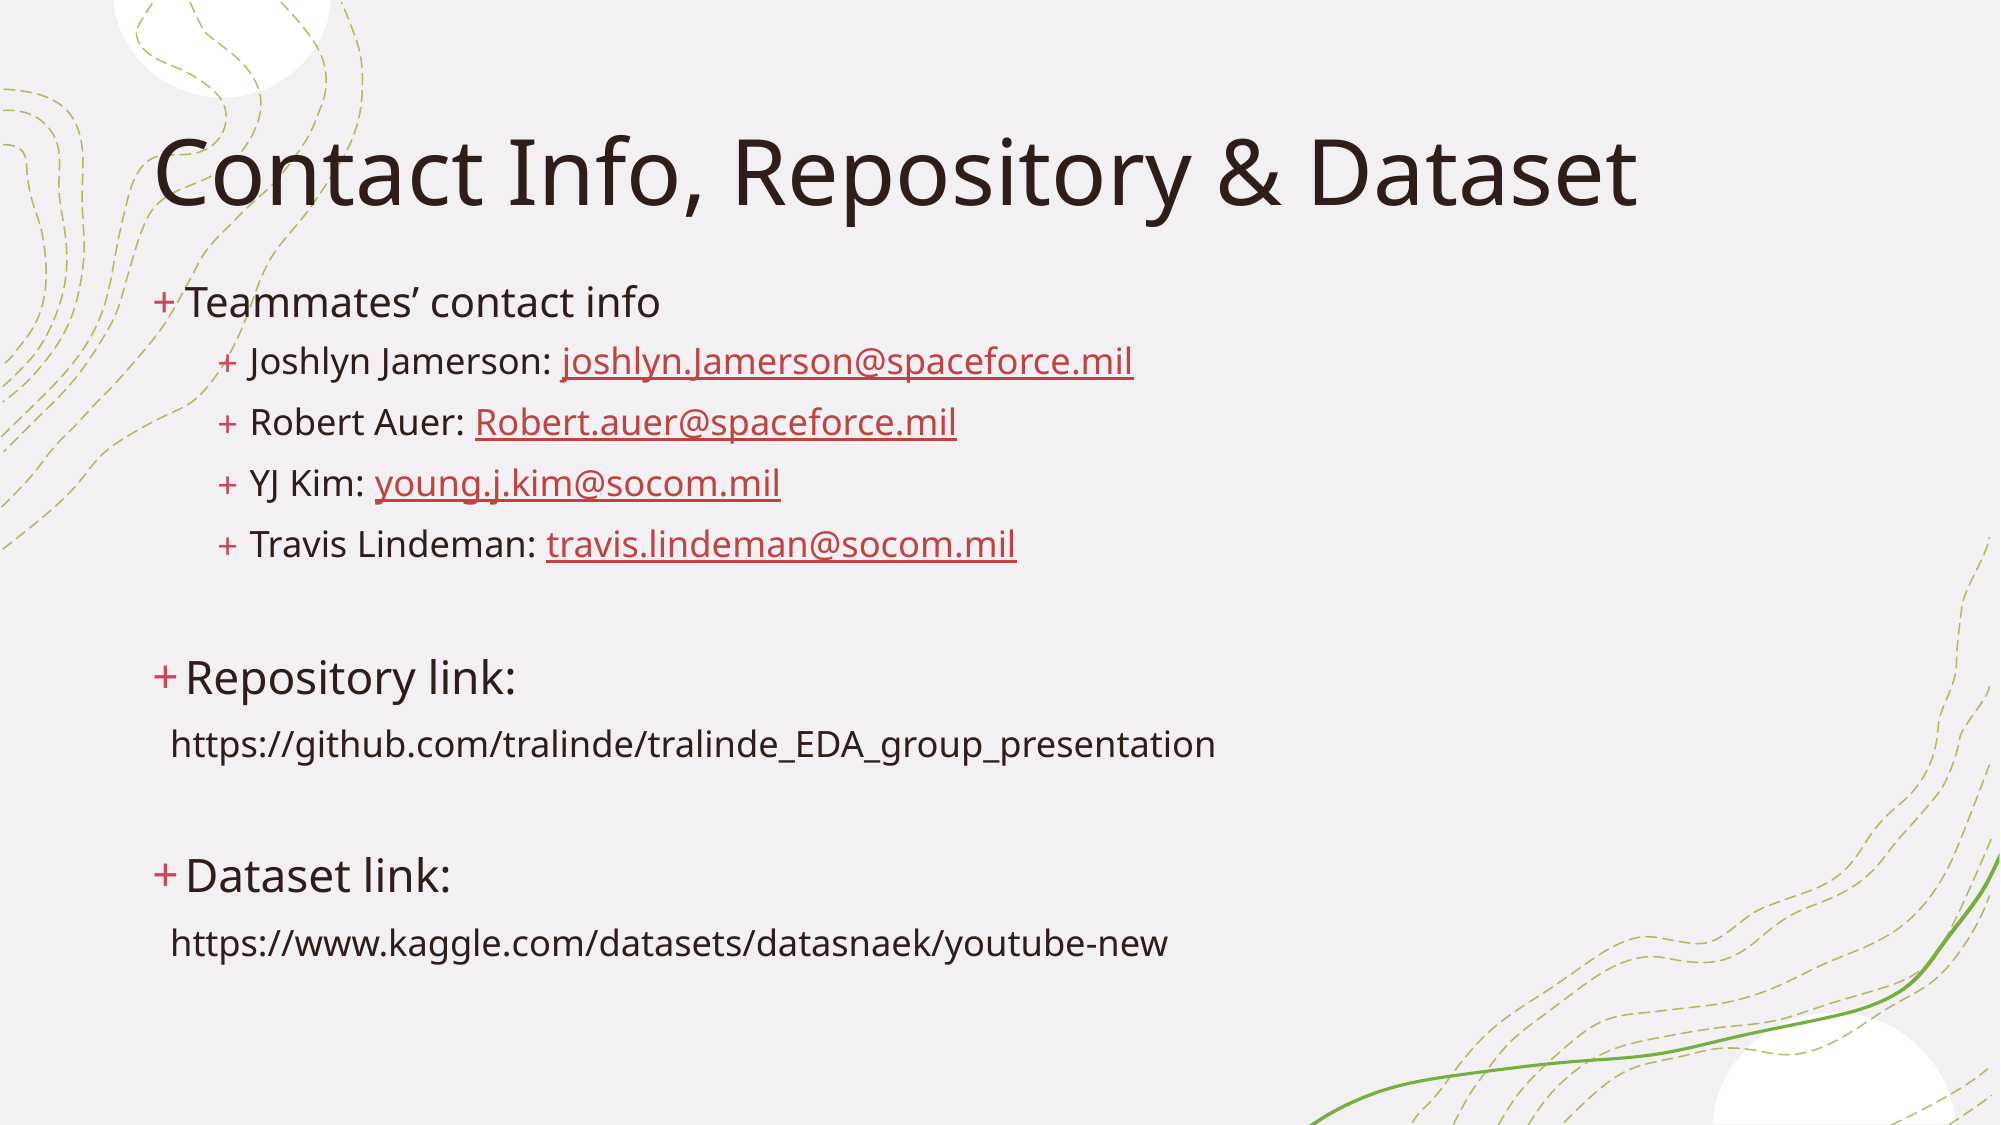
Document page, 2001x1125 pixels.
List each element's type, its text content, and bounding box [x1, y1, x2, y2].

title Contact Info, Repository & Dataset [137, 59, 1863, 263]
list Teammates’ contact info Joshlyn Jamerson: joshlyn.Jamerson@spaceforce.mil Robert Auer: Robert.auer@spaceforce.mil YJ Kim: young.j.kim@socom.mil Travis Lindeman: travis.lindeman@socom.mil Repository link: https://github.com/tralinde/tralinde_EDA_group_presentation Dataset link: https://www.kaggle.com/datasets/datasnaek/youtube-new [137, 263, 1863, 978]
